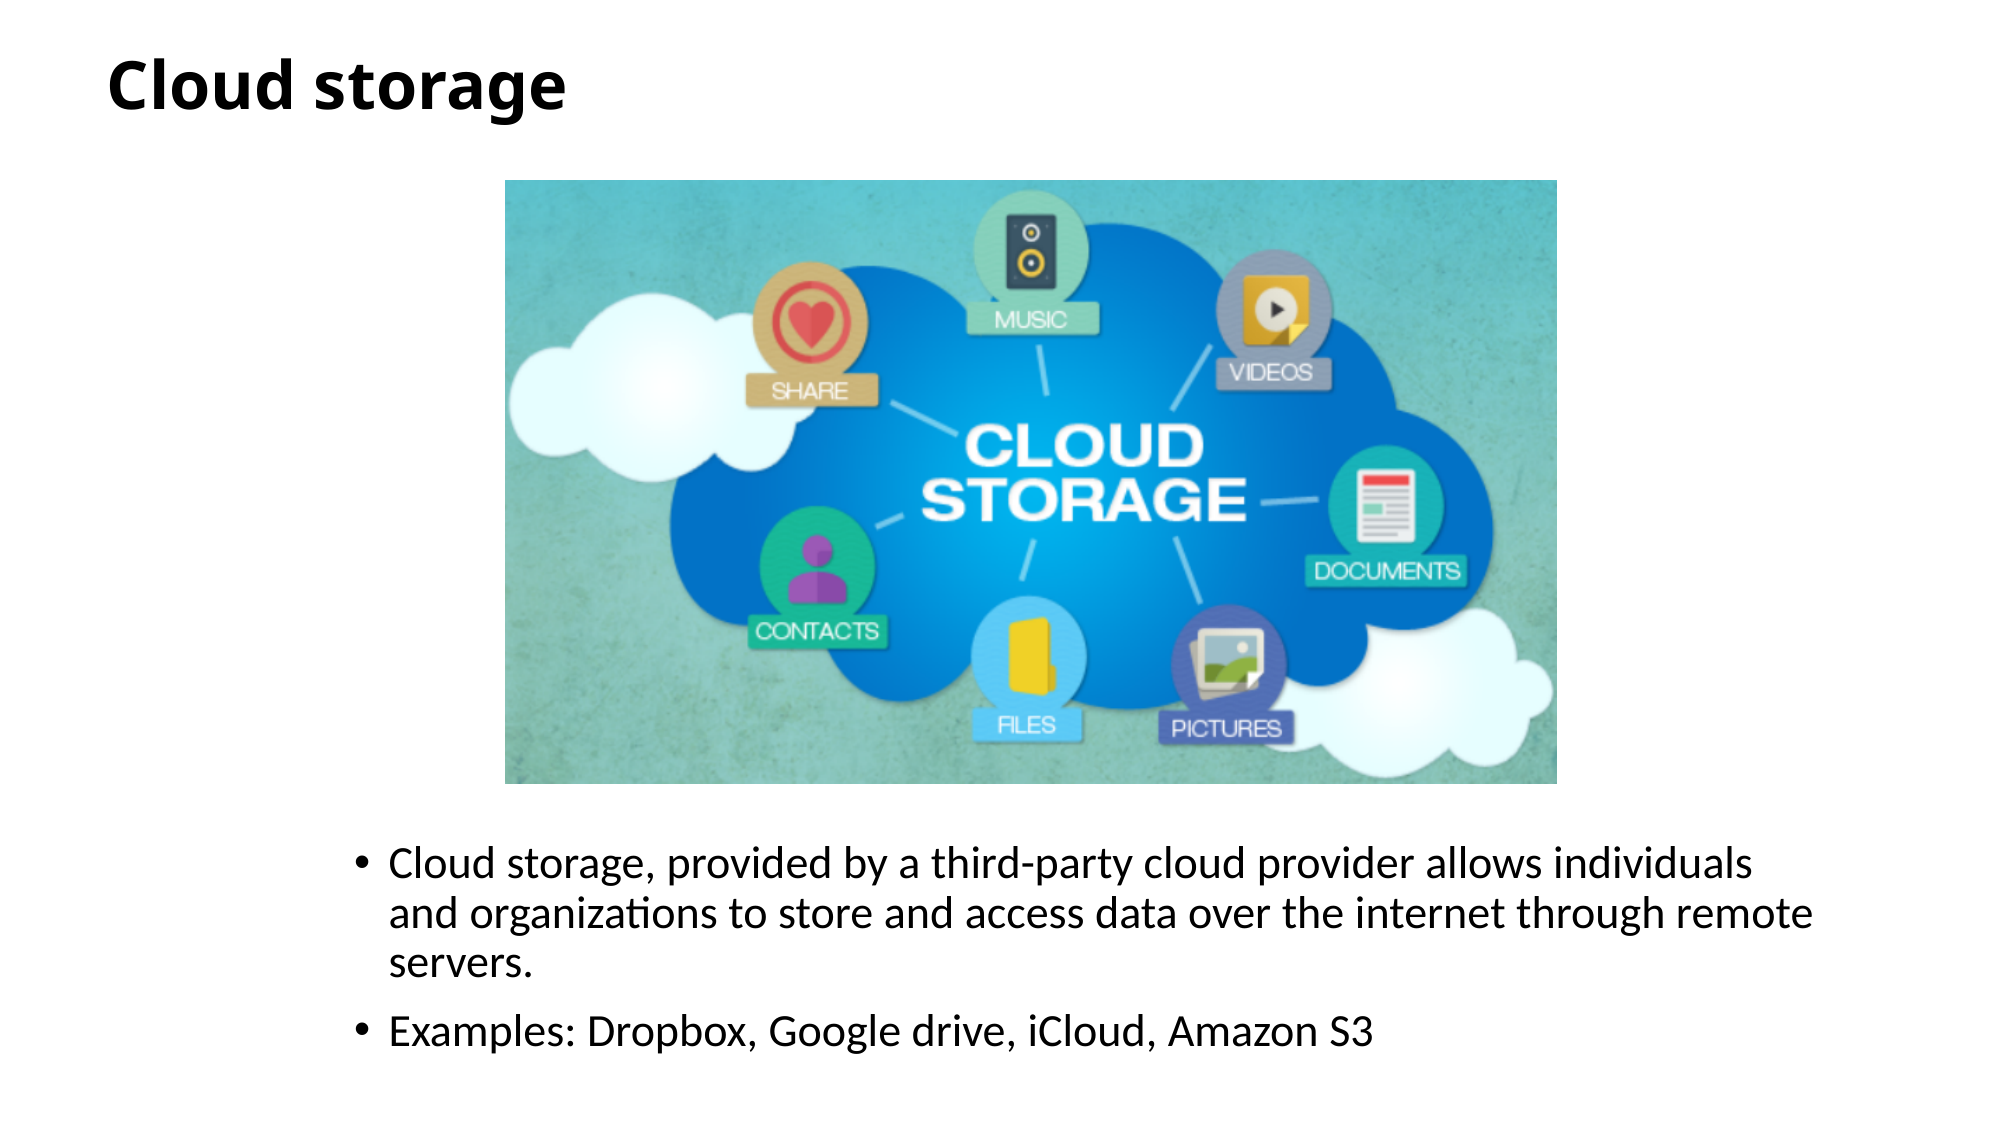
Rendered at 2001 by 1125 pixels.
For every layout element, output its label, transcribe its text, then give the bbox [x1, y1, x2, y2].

list Cloud storage, provided by a third-party cloud provider allows individuals and organizations to store and access data over the internet through remote servers. Examples: Dropbox, Google drive, iCloud, Amazon S3 [339, 831, 1833, 1067]
picture [505, 180, 1557, 784]
title Cloud storage [91, 27, 694, 148]
